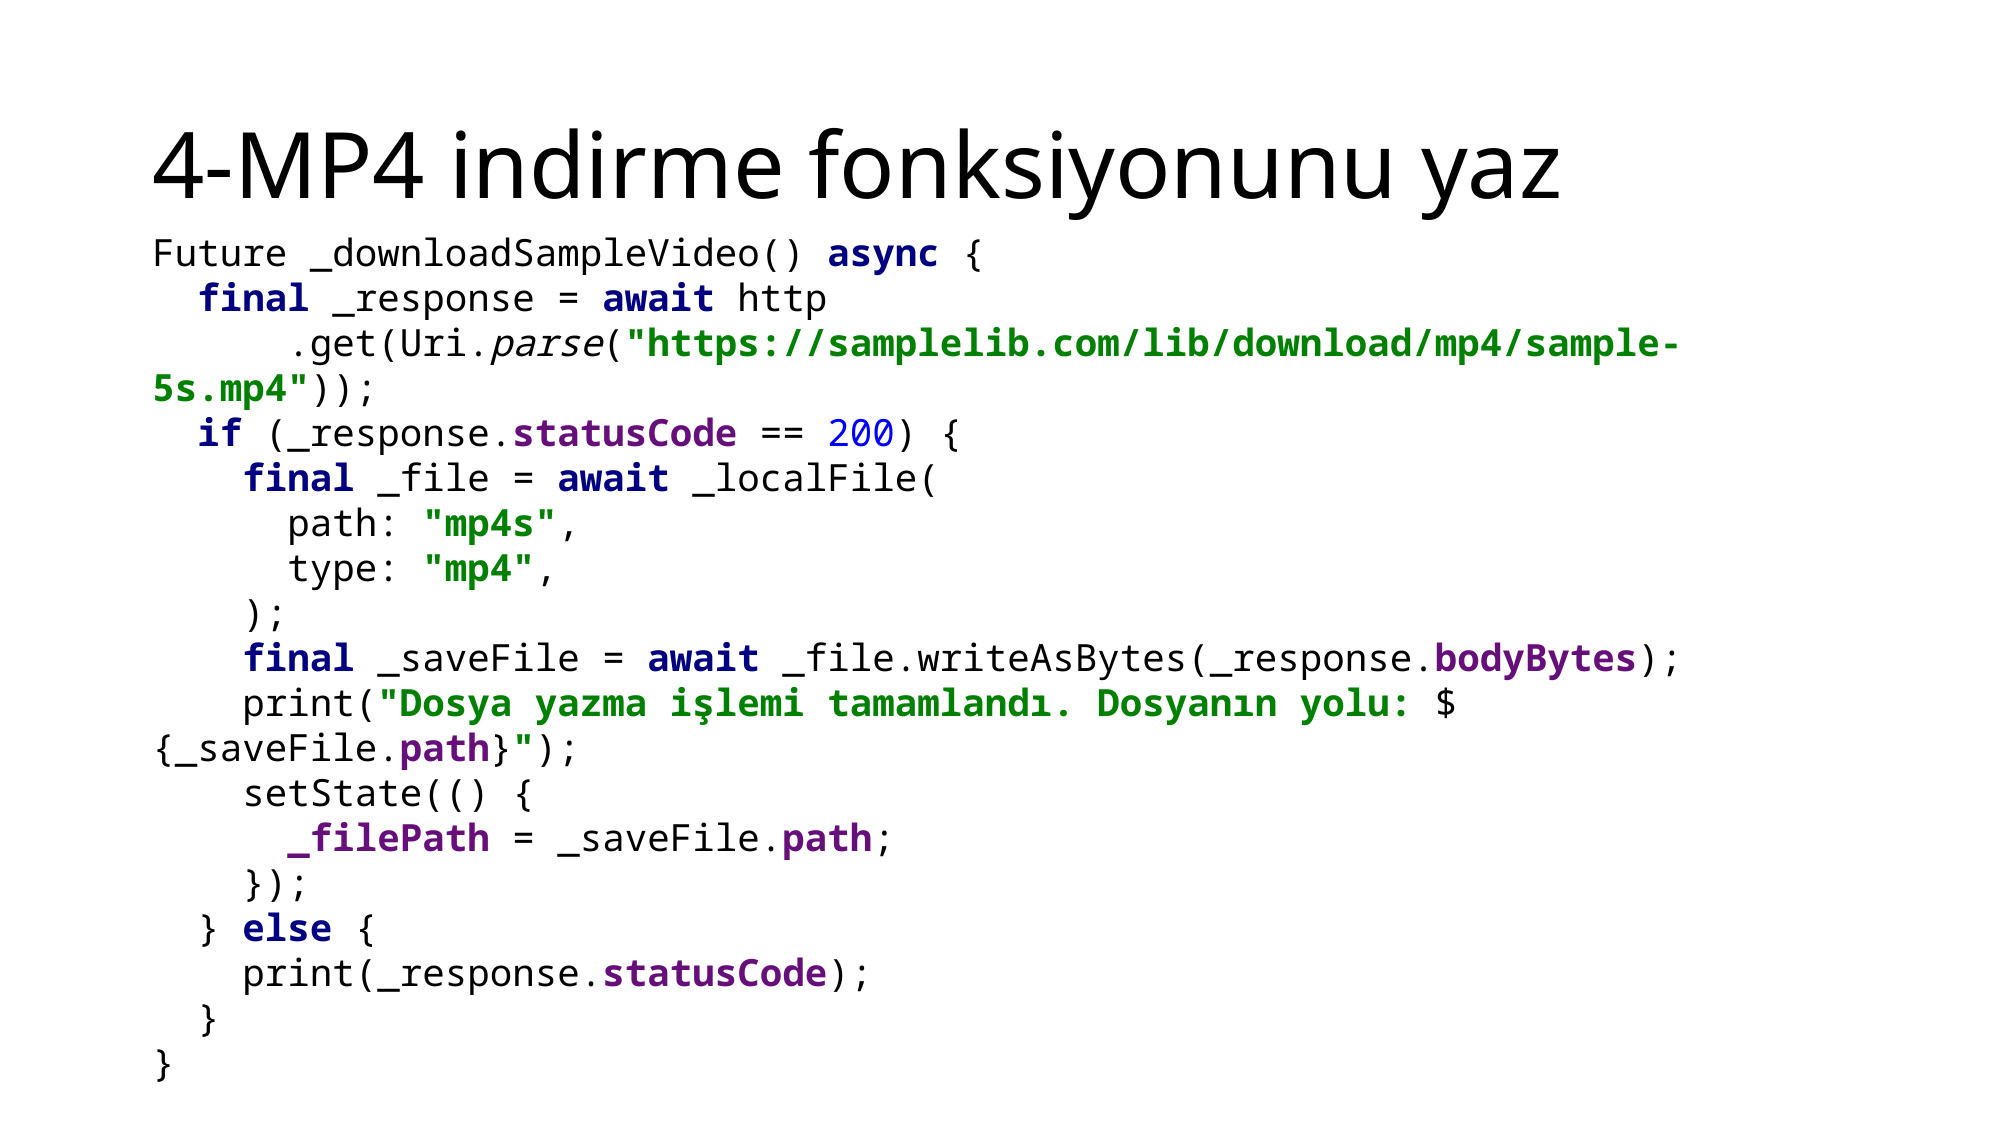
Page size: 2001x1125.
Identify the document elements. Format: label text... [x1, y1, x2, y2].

list Future _downloadSampleVideo() async { final _response = await http .get(Uri.parse("https://samplelib.com/lib/download/mp4/sample-5s.mp4")); if (_response.statusCode == 200) { final _file = await _localFile( path: "mp4s", type: "mp4", ); final _saveFile = await _file.writeAsBytes(_response.bodyBytes); print("Dosya yazma işlemi tamamlandı. Dosyanın yolu: ${_saveFile.path}"); setState(() { _filePath = _saveFile.path; }); } else { print(_response.statusCode); } } [137, 221, 1789, 1092]
title 4-MP4 indirme fonksiyonunu yaz [137, 59, 1863, 278]
